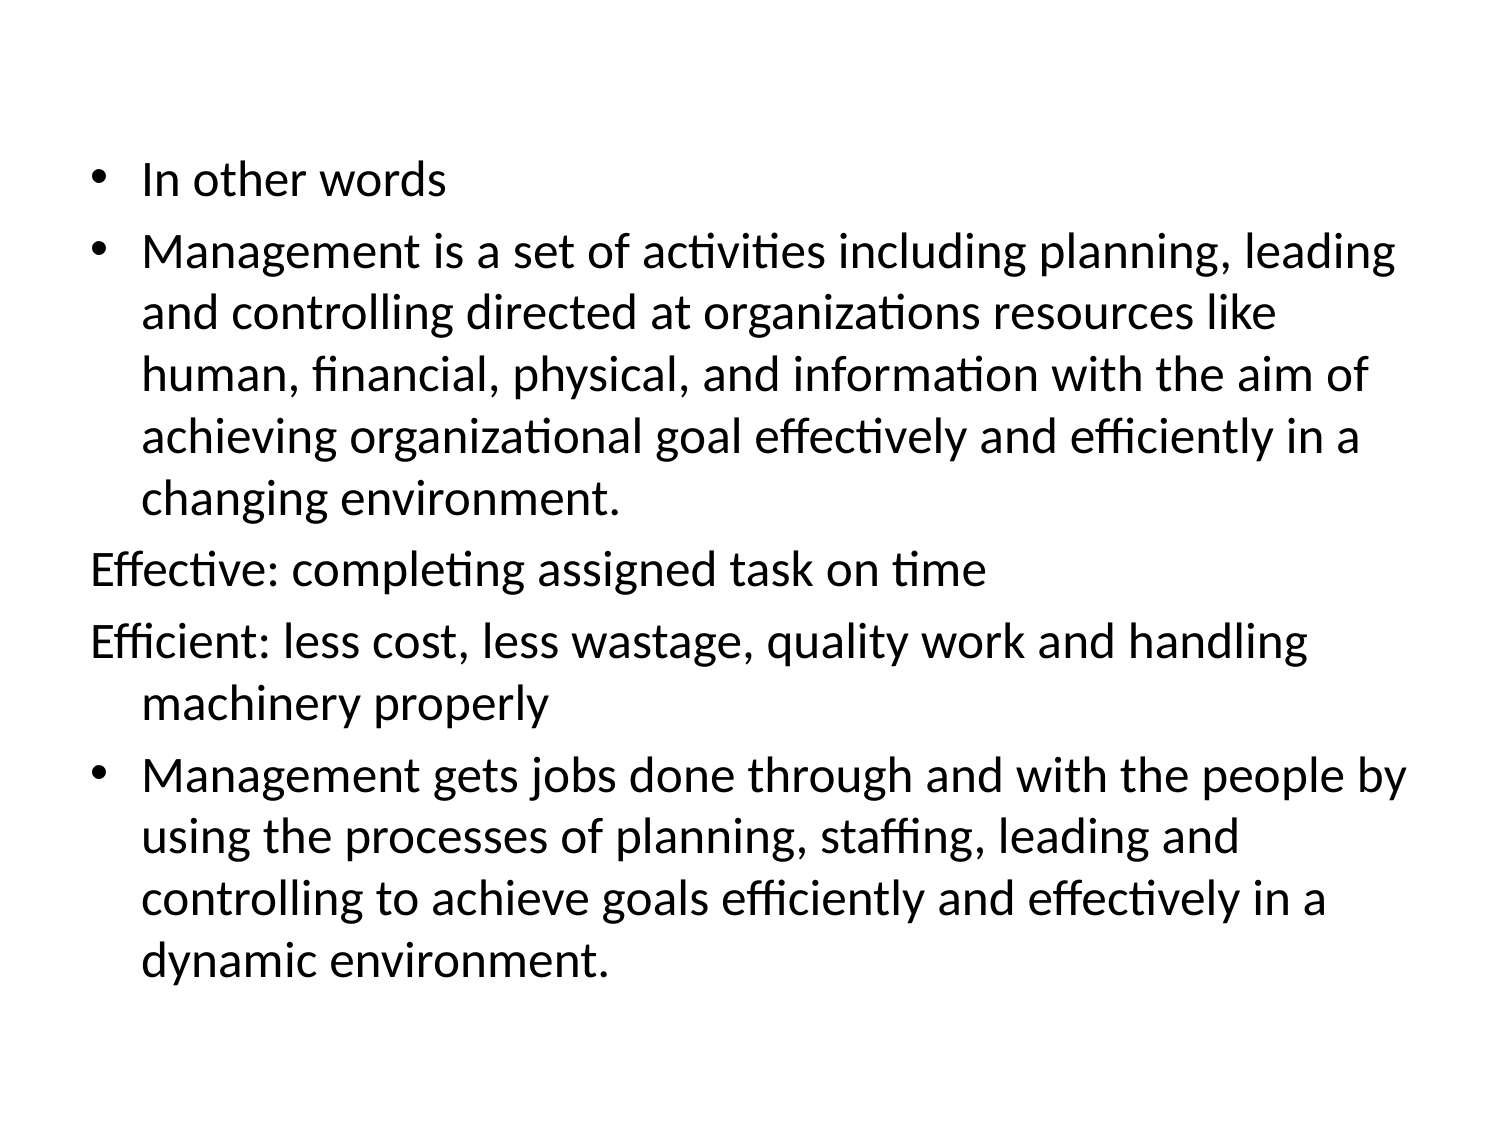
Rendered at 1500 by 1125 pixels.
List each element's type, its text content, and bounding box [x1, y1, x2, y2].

list In other words Management is a set of activities including planning, leading and controlling directed at organizations resources like human, financial, physical, and information with the aim of achieving organizational goal effectively and efficiently in a changing environment. Effective: completing assigned task on time Efficient: less cost, less wastage, quality work and handling machinery properly Management gets jobs done through and with the people by using the processes of planning, staffing, leading and controlling to achieve goals efficiently and effectively in a dynamic environment. [75, 137, 1425, 1005]
